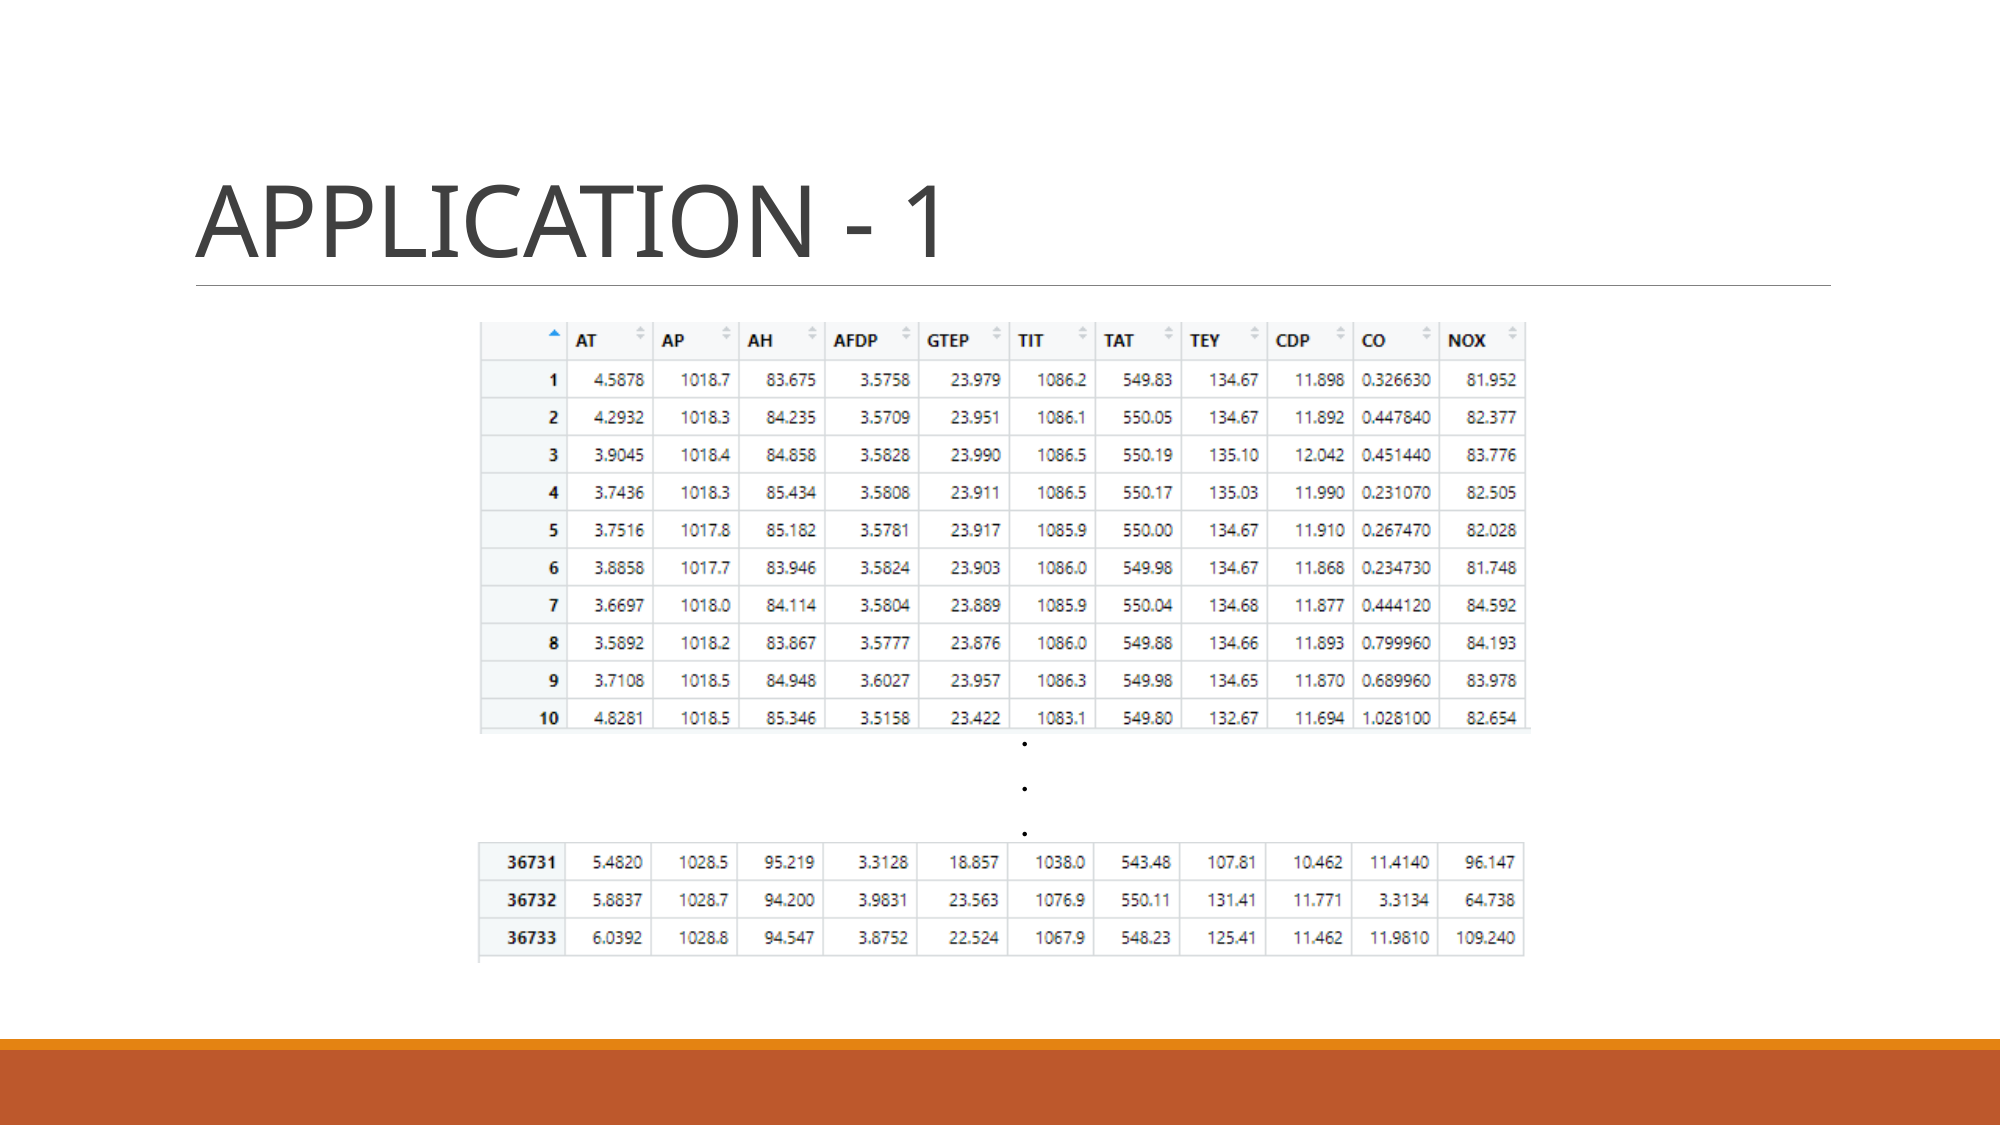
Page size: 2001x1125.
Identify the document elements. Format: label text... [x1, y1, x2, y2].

title APPLICATION - 1 [180, 47, 1830, 285]
picture [478, 322, 1532, 735]
text_box . . . [1011, 743, 1035, 839]
picture [477, 841, 1532, 964]
